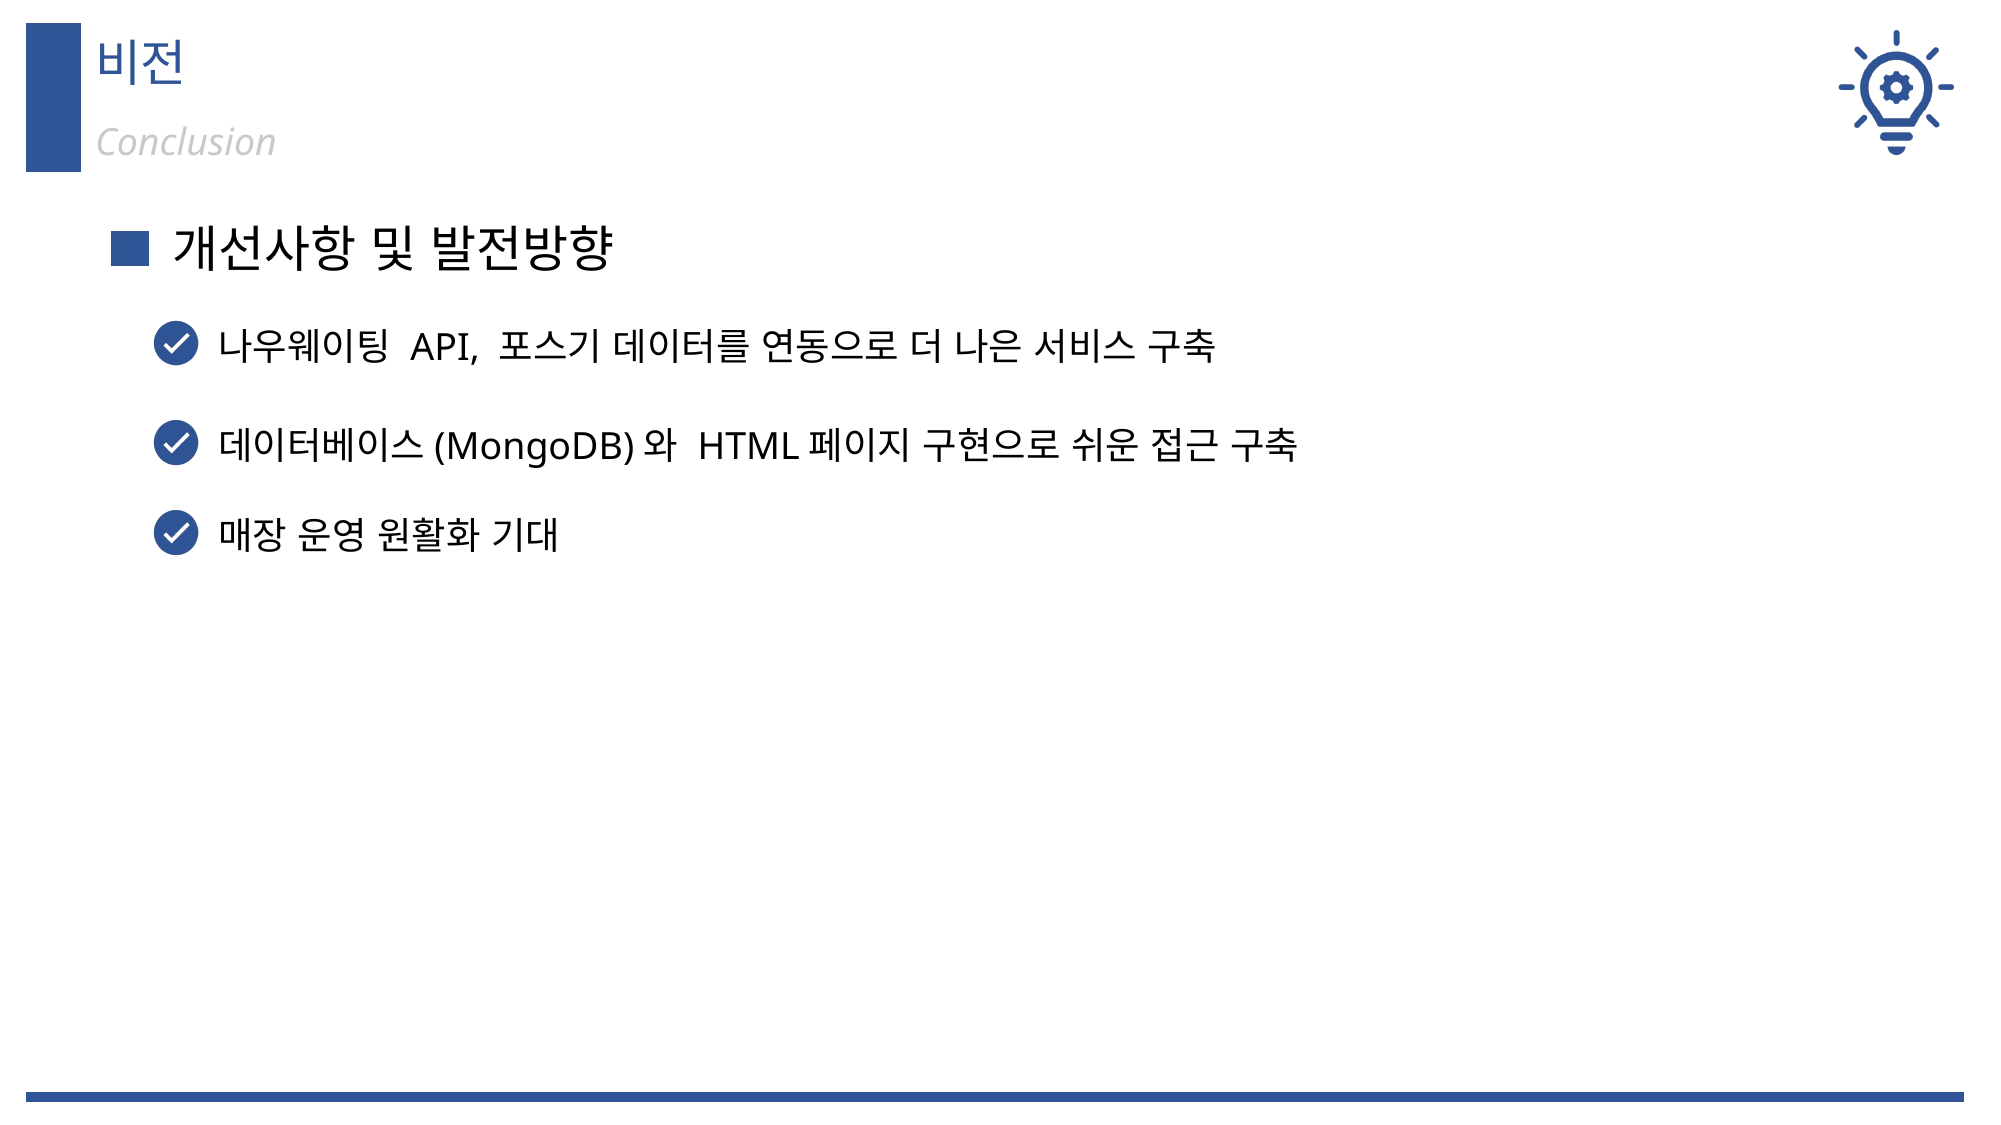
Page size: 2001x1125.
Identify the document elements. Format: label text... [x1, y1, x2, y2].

text_box [26, 1092, 1964, 1102]
text_box 비전 [80, 24, 1029, 99]
text_box 매장 운영 원활화 기대 [203, 504, 1214, 565]
picture [1827, 24, 1967, 163]
picture [148, 504, 204, 561]
picture [148, 315, 204, 371]
text_box [26, 23, 81, 172]
picture [148, 414, 204, 471]
text_box 나우웨이팅 API, 포스기 데이터를 연동으로 더 나은 서비스 구축 [203, 315, 1522, 376]
text_box 데이터베이스(MongoDB)와 HTML페이지 구현으로 쉬운 접근 구축 [203, 414, 1540, 475]
text_box Conclusion [80, 110, 1029, 216]
text_box [111, 231, 149, 266]
text_box 개선사항 및 발전방향 [157, 209, 938, 285]
